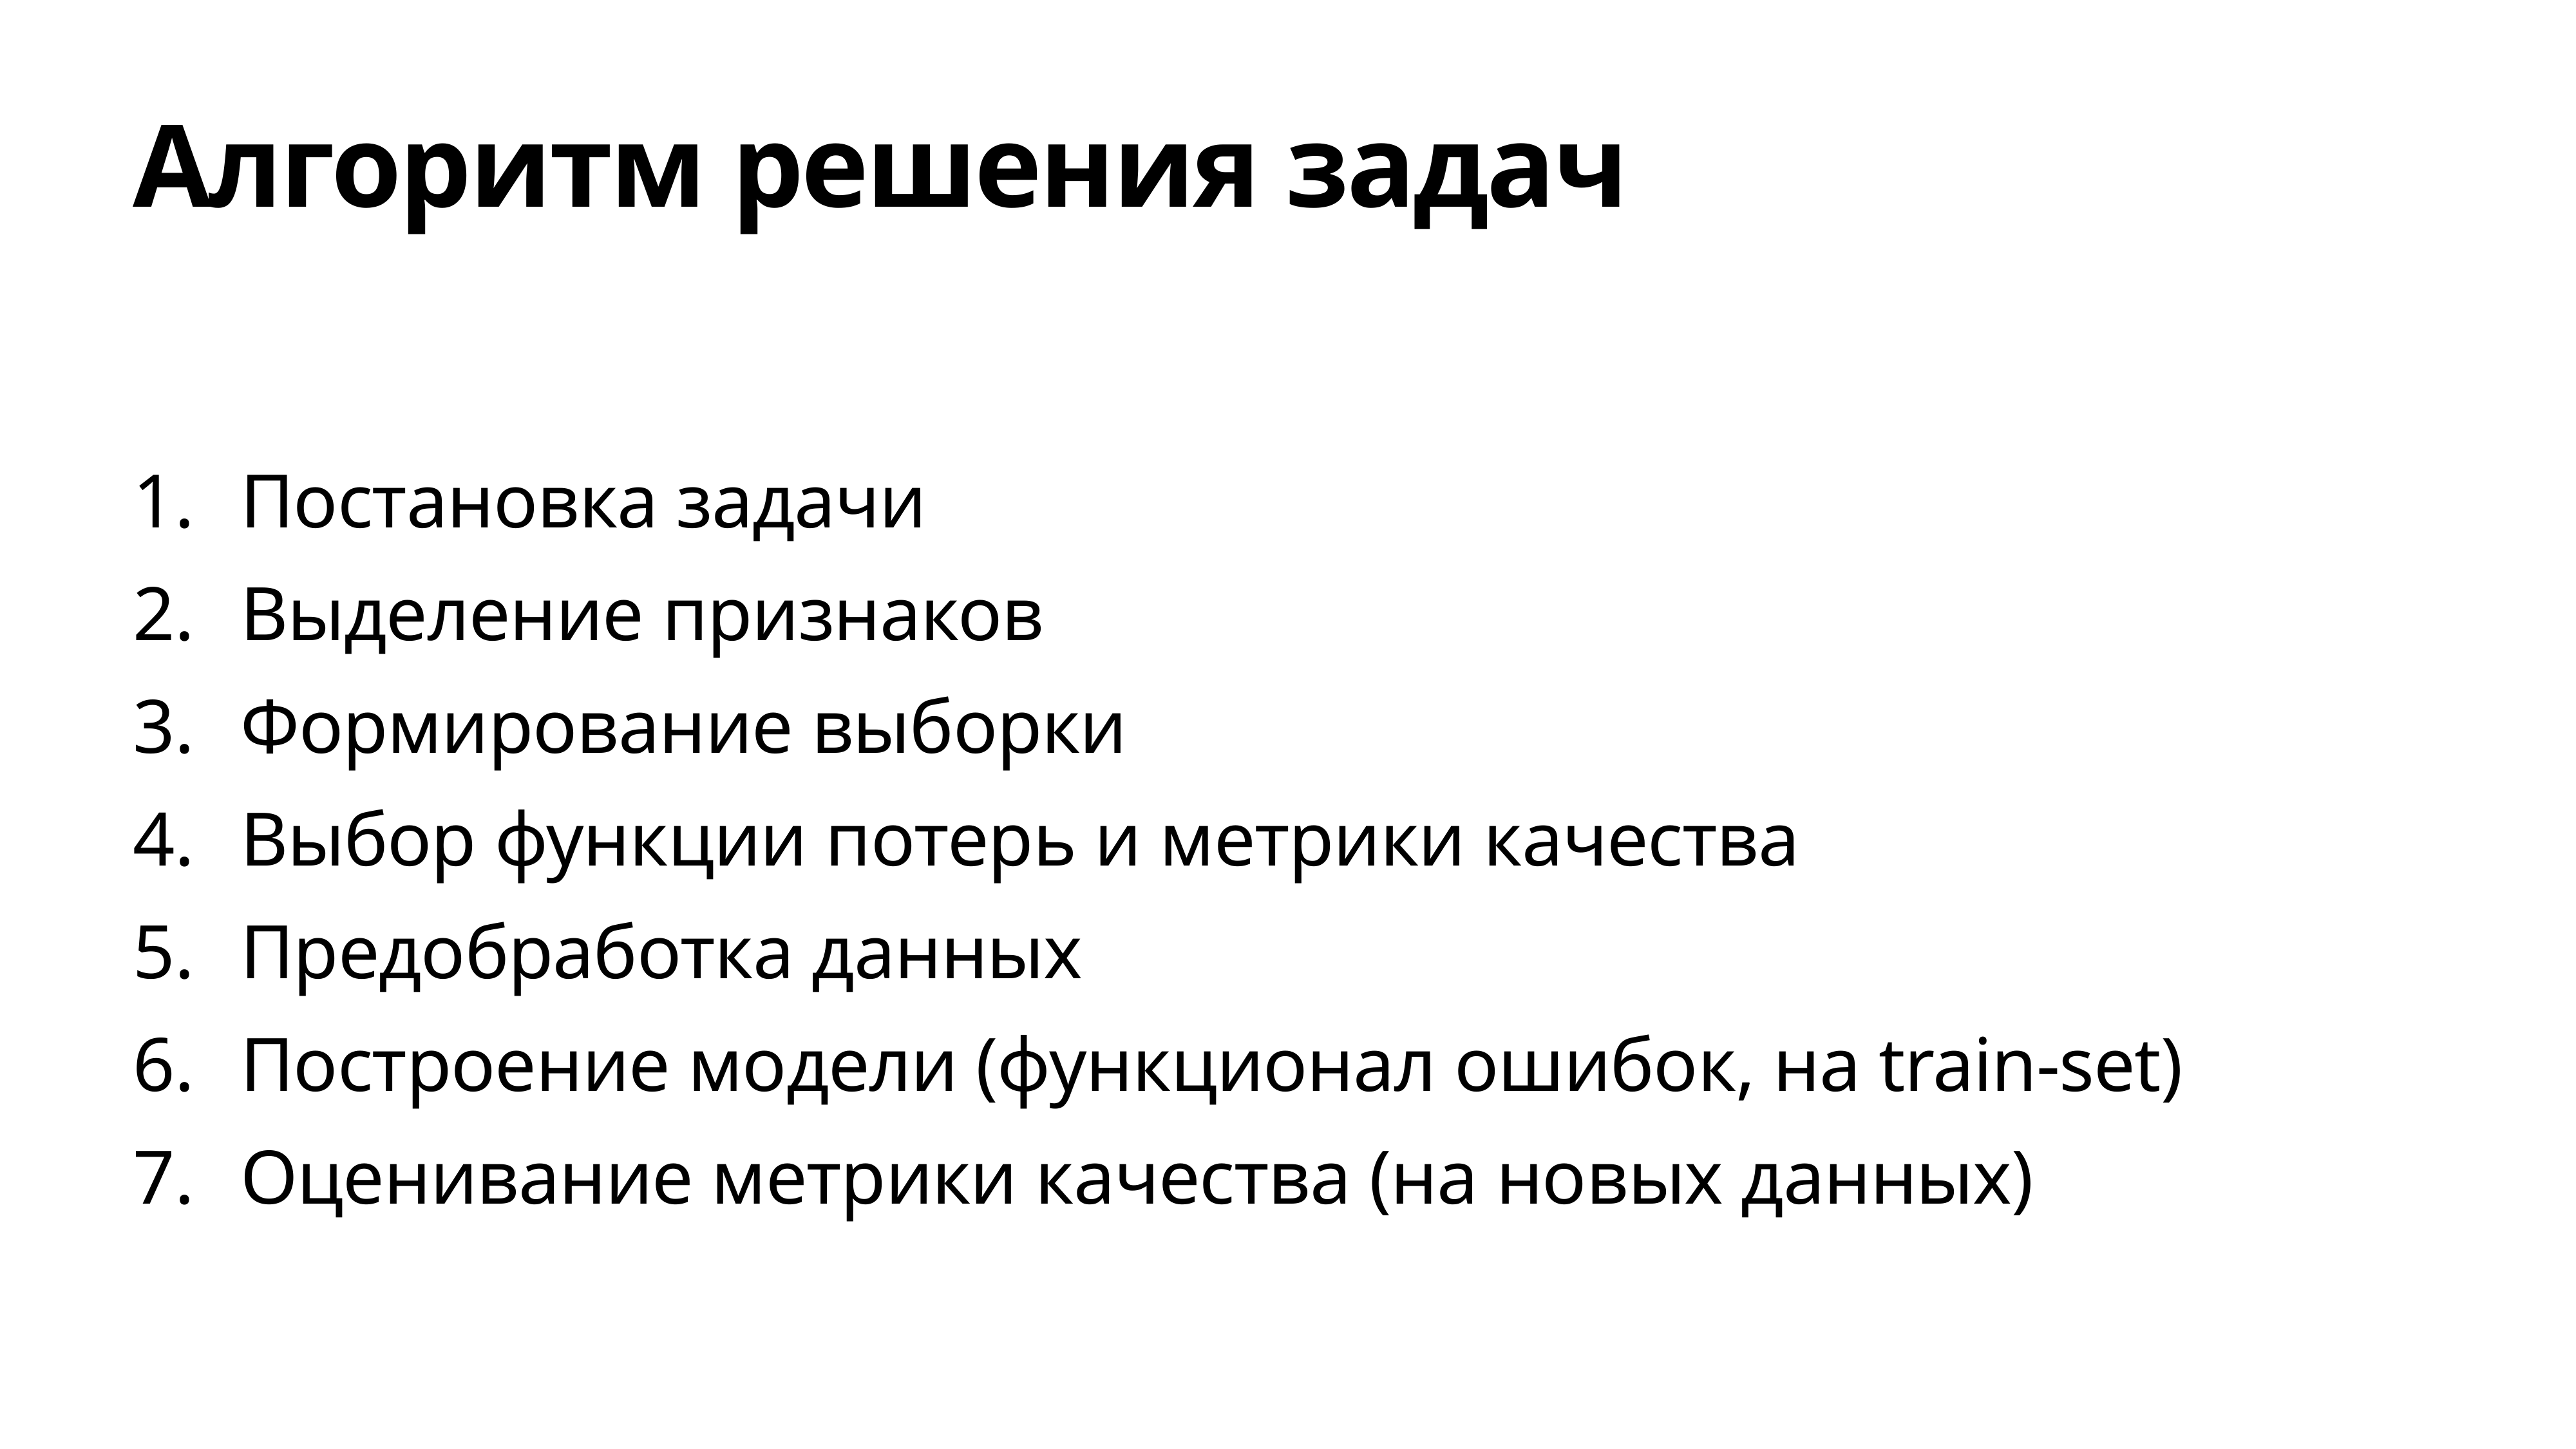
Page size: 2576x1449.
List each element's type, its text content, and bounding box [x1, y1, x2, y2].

title Алгоритм решения задач [127, 113, 2449, 266]
list Постановка задачи Выделение признаков Формирование выборки Выбор функции потерь и метрики качества Предобработка данных Построение модели (функционал ошибок, на train-set) Оценивание метрики качества (на новых данных) [127, 448, 2449, 1321]
